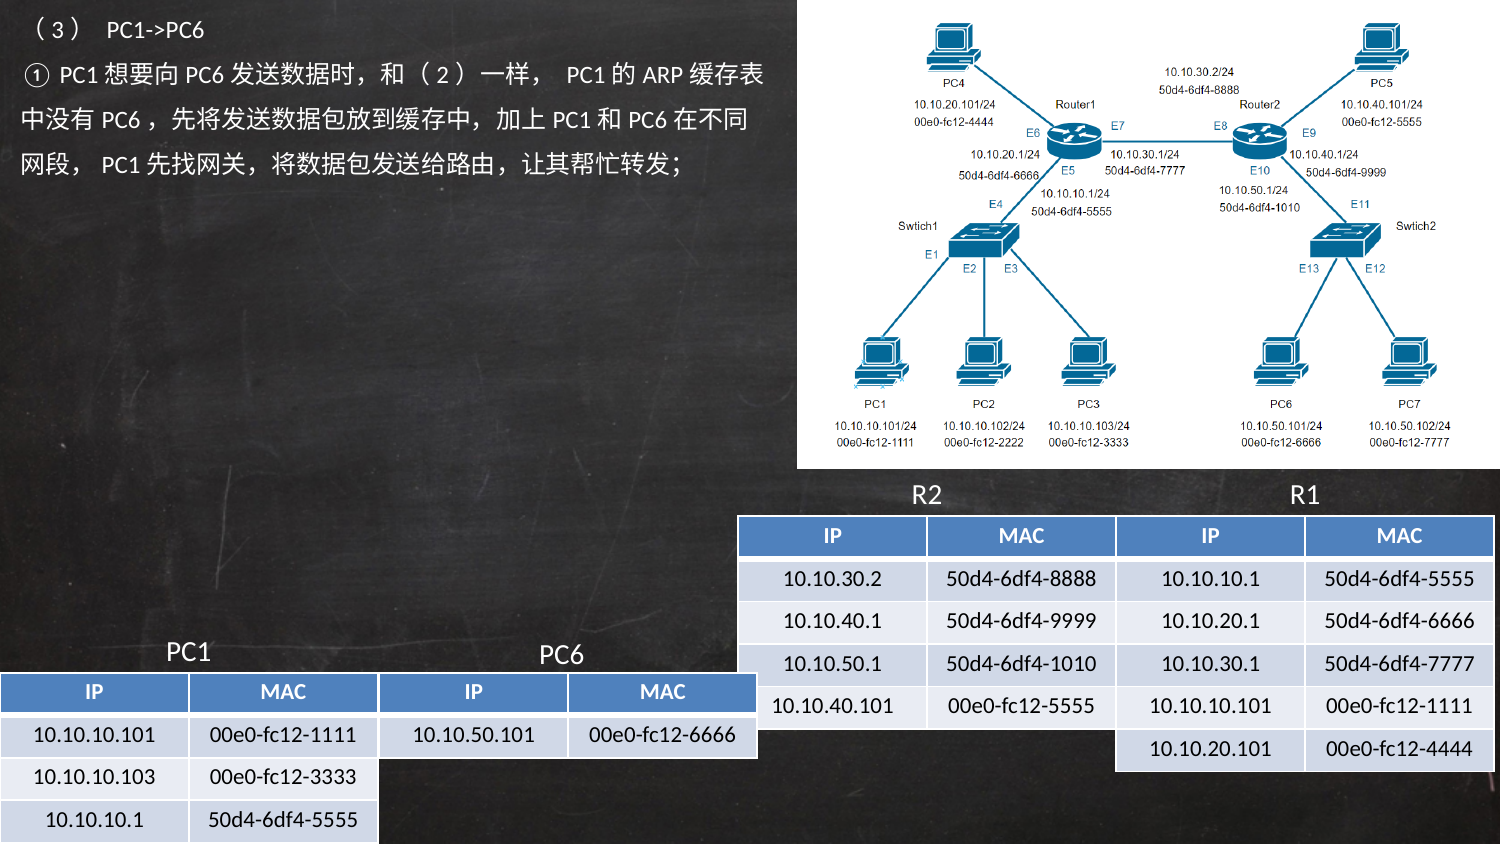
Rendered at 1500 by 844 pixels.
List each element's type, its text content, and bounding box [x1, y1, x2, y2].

table_cell 00e0-fc12-1111 [190, 718, 377, 757]
table_cell 10.10.30.1 [1117, 645, 1304, 686]
table_cell 00e0-fc12-1111 [1306, 687, 1493, 728]
text_box PC1 [106, 607, 272, 672]
text_box R2 [844, 479, 1010, 515]
table_header MAC [190, 674, 377, 712]
text_box R1 [1222, 479, 1388, 518]
table_cell 10.10.10.103 [1, 759, 188, 799]
picture [0, 0, 1500, 844]
text_box （3） PC1->PC6 ① PC1想要向PC6发送数据时，和（2）一样， PC1的ARP缓存表中没有PC6，先将发送数据包放到缓存中，加上PC1和PC6在不同网段，PC1先找网关，将数据包发送给路由，让其帮忙转发； [5, 0, 786, 231]
table_cell 10.10.20.101 [1117, 730, 1304, 771]
table_cell 10.10.40.1 [739, 602, 926, 643]
table_cell 50d4-6df4-9999 [928, 602, 1115, 643]
table_cell 10.10.40.101 [758, 687, 926, 728]
table_cell 10.10.10.1 [1, 801, 188, 842]
table_cell 50d4-6df4-1010 [928, 645, 1115, 686]
table_cell 10.10.30.2 [739, 562, 926, 601]
table_cell 50d4-6df4-6666 [1306, 602, 1493, 643]
table_cell 10.10.50.1 [739, 645, 926, 686]
table_cell 10.10.10.101 [1, 718, 188, 757]
table_cell 00e0-fc12-3333 [190, 759, 377, 799]
table_cell 50d4-6df4-5555 [1306, 562, 1493, 601]
table_cell 00e0-fc12-5555 [928, 687, 1115, 728]
table_header MAC [569, 674, 756, 712]
table_cell 10.10.10.101 [1117, 687, 1304, 728]
table_header IP [1, 674, 188, 712]
table_cell 50d4-6df4-7777 [1306, 645, 1493, 686]
table_cell 00e0-fc12-6666 [569, 718, 756, 757]
table_cell 10.10.50.101 [380, 718, 567, 757]
table_cell 50d4-6df4-5555 [190, 801, 377, 842]
table_header IP [1117, 517, 1304, 556]
table_header MAC [1306, 517, 1493, 556]
table_header IP [380, 674, 567, 712]
table_header MAC [928, 517, 1115, 556]
text_box PC6 [479, 610, 645, 678]
table_cell 10.10.20.1 [1117, 602, 1304, 643]
table_header IP [739, 517, 926, 556]
table_cell 50d4-6df4-8888 [928, 562, 1115, 601]
table_cell 10.10.10.1 [1117, 562, 1304, 601]
table_cell 00e0-fc12-4444 [1306, 730, 1493, 771]
